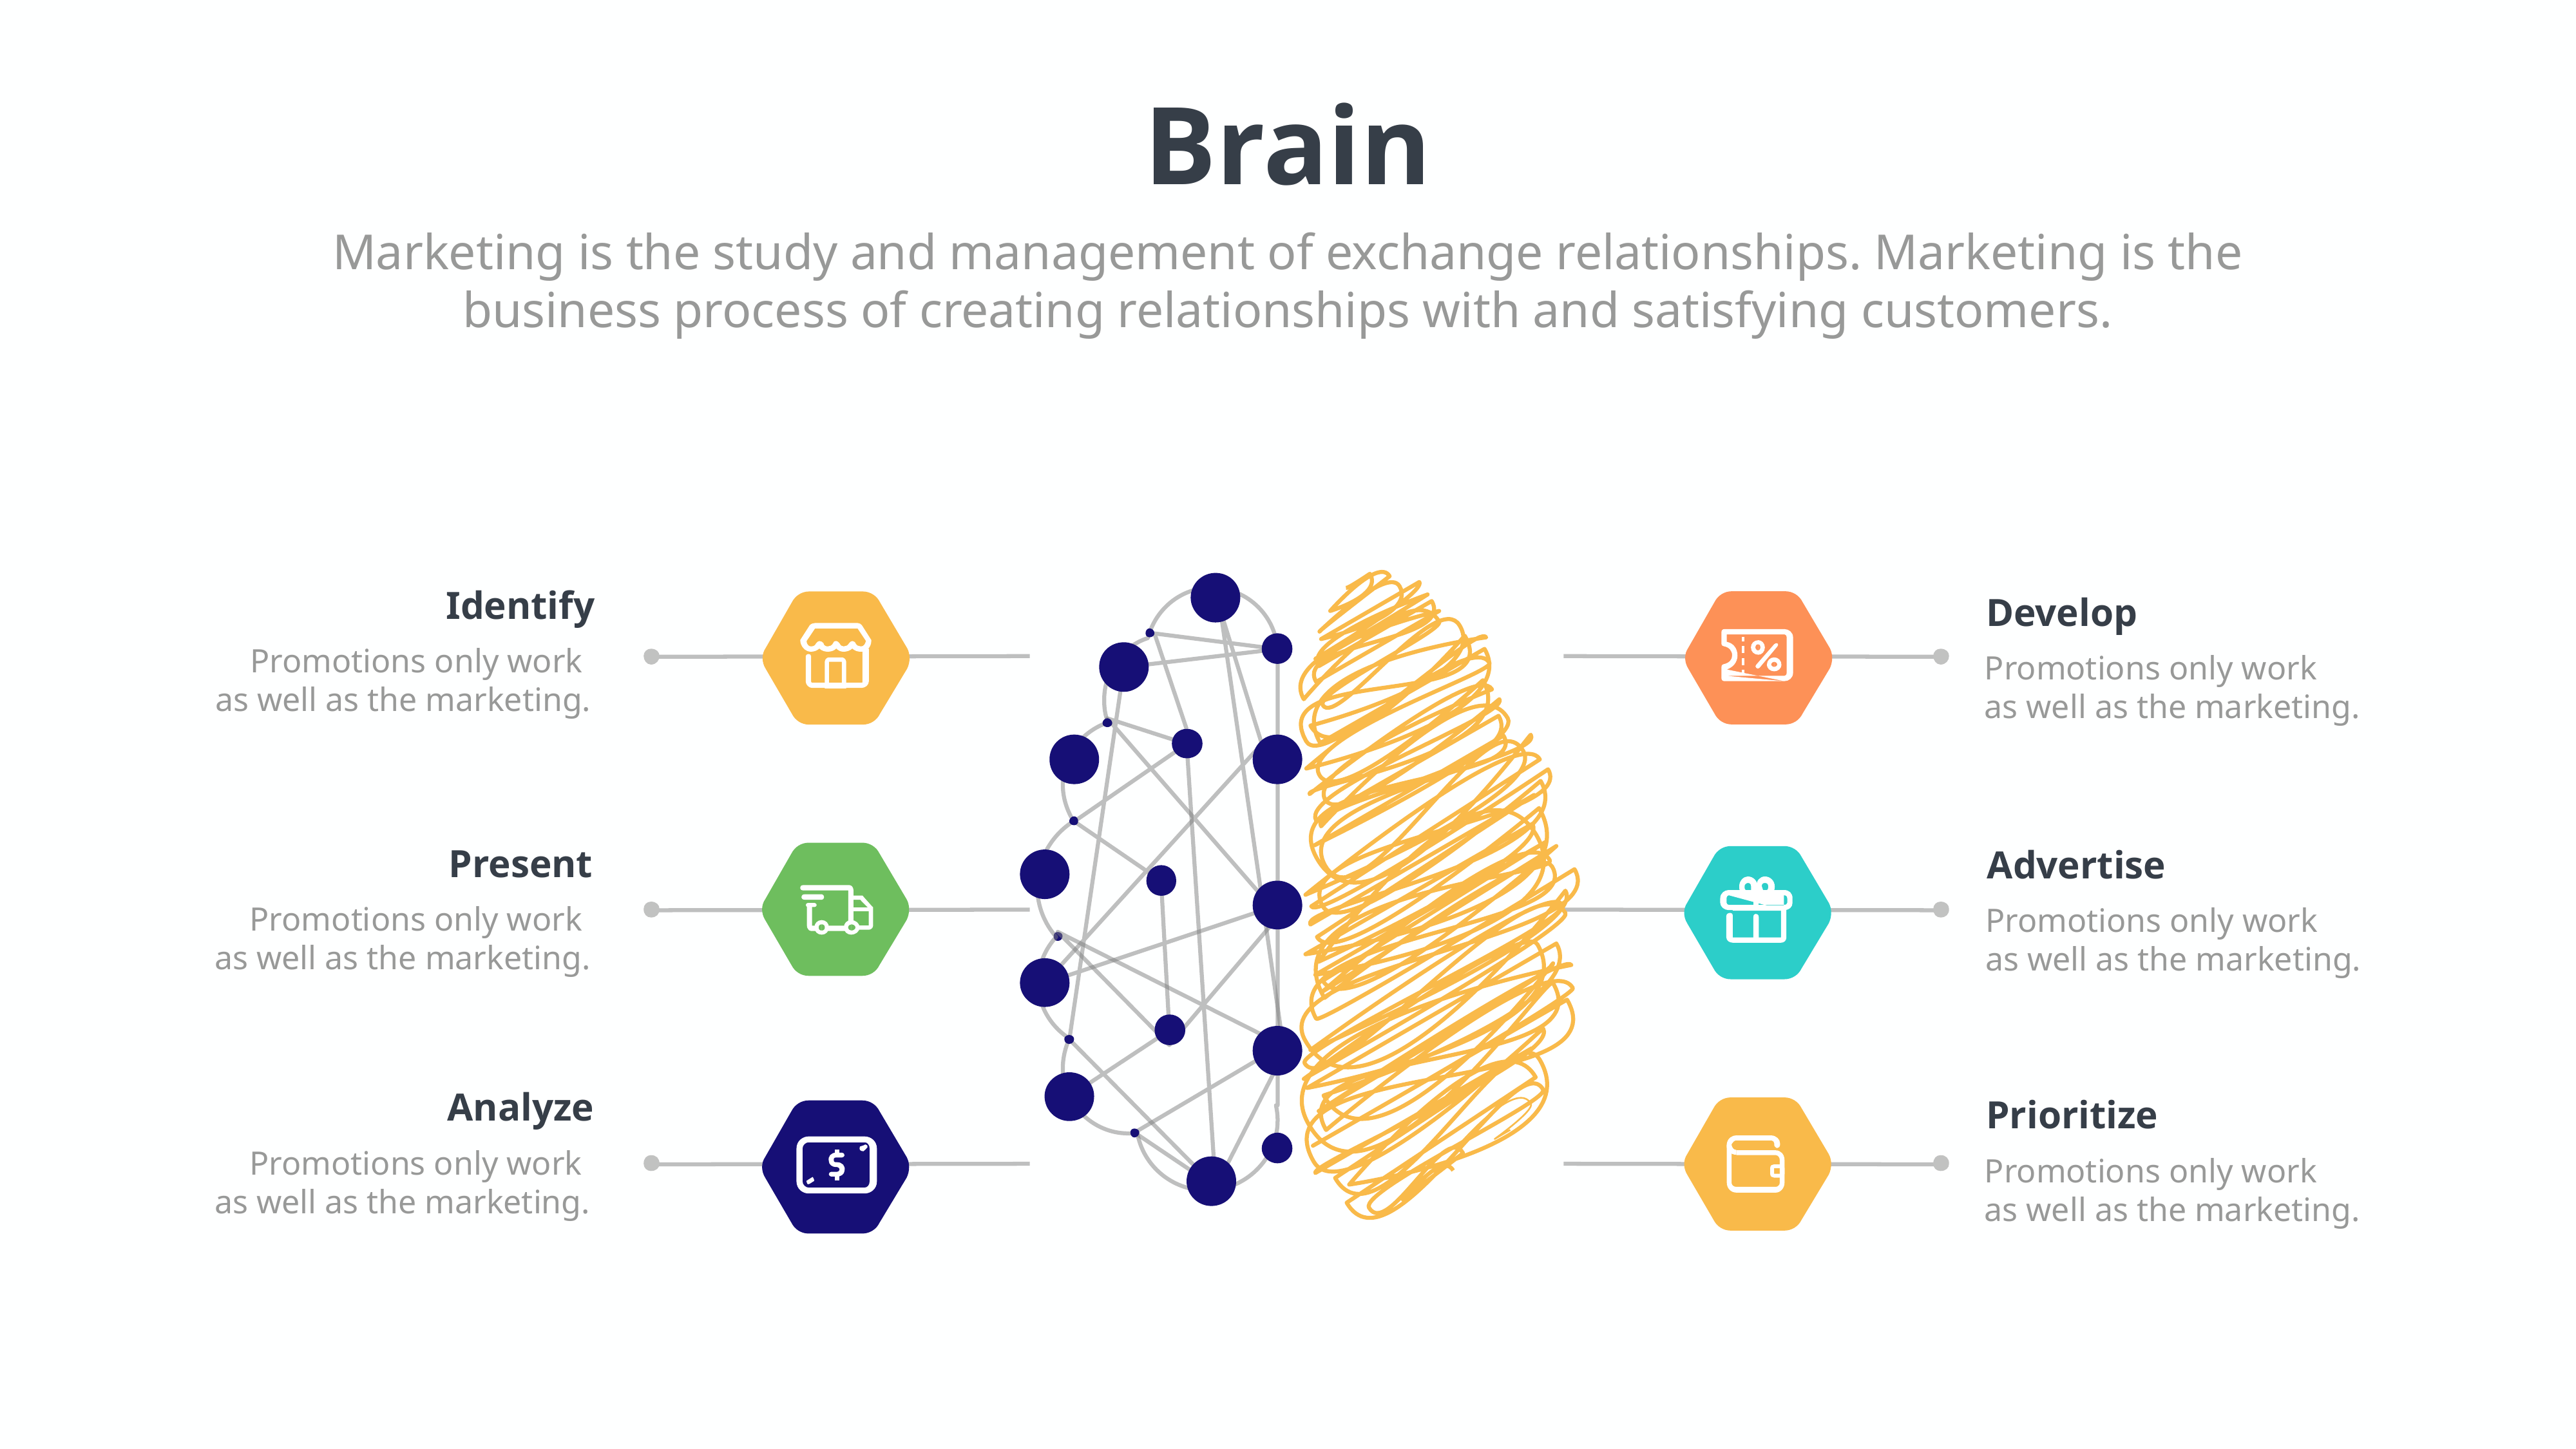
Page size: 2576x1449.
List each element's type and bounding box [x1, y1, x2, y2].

text_box [796, 1136, 877, 1194]
text_box [1976, 836, 2424, 983]
text_box [1755, 643, 1779, 669]
text_box [1172, 728, 1203, 759]
text_box [1974, 583, 2423, 731]
text_box [806, 907, 815, 931]
text_box [1187, 1156, 1236, 1206]
text_box [1261, 633, 1293, 664]
text_box [1741, 637, 1745, 641]
text_box [805, 649, 869, 688]
text_box [1770, 905, 1784, 909]
text_box [1145, 628, 1155, 638]
text_box [1099, 642, 1149, 692]
text_box [762, 591, 910, 725]
text_box [1974, 1086, 2423, 1233]
text_box [1684, 846, 1831, 980]
text_box [153, 576, 605, 724]
text_box [1190, 573, 1241, 623]
text_box [1038, 591, 1278, 1188]
text_box [843, 920, 860, 935]
text_box [1471, 1097, 1530, 1137]
text_box [1069, 816, 1078, 826]
text_box [1720, 890, 1793, 911]
text_box [1252, 880, 1302, 930]
text_box [800, 623, 872, 652]
text_box [1741, 658, 1745, 665]
text_box [854, 895, 873, 930]
text_box [152, 1078, 604, 1226]
text_box [801, 894, 825, 900]
text_box [1741, 645, 1745, 653]
text_box [762, 842, 910, 976]
text_box [828, 925, 844, 931]
text_box [1044, 1072, 1094, 1121]
text_box [1130, 1128, 1140, 1138]
text_box [1933, 902, 1949, 918]
text_box [1721, 629, 1793, 681]
text_box [1933, 649, 1949, 665]
text_box [1685, 591, 1833, 724]
text_box [1020, 849, 1070, 900]
text_box [281, 72, 2295, 343]
text_box [1933, 1155, 1949, 1171]
text_box [805, 903, 817, 907]
text_box [1102, 718, 1112, 728]
text_box [1252, 1026, 1302, 1076]
text_box [1684, 1097, 1831, 1231]
text_box [1756, 876, 1775, 890]
text_box [1252, 734, 1302, 784]
text_box [800, 885, 854, 920]
text_box [1300, 572, 1578, 1218]
text_box [152, 835, 602, 982]
text_box [854, 907, 868, 912]
text_box [1739, 876, 1757, 890]
text_box [1751, 640, 1765, 655]
text_box [1753, 914, 1759, 937]
text_box [1278, 1009, 1281, 1026]
text_box [1261, 1132, 1293, 1164]
text_box [814, 920, 829, 935]
text_box [644, 649, 660, 665]
text_box [1726, 910, 1787, 943]
text_box [644, 902, 660, 918]
text_box [825, 657, 846, 683]
text_box [1049, 734, 1100, 784]
text_box [1766, 657, 1782, 672]
text_box [762, 1100, 910, 1234]
text_box [1154, 1014, 1186, 1045]
text_box [644, 1155, 660, 1171]
text_box [1020, 958, 1070, 1007]
text_box [1064, 1035, 1074, 1044]
text_box [1146, 865, 1176, 896]
text_box [1726, 1135, 1785, 1193]
text_box [1753, 902, 1759, 905]
